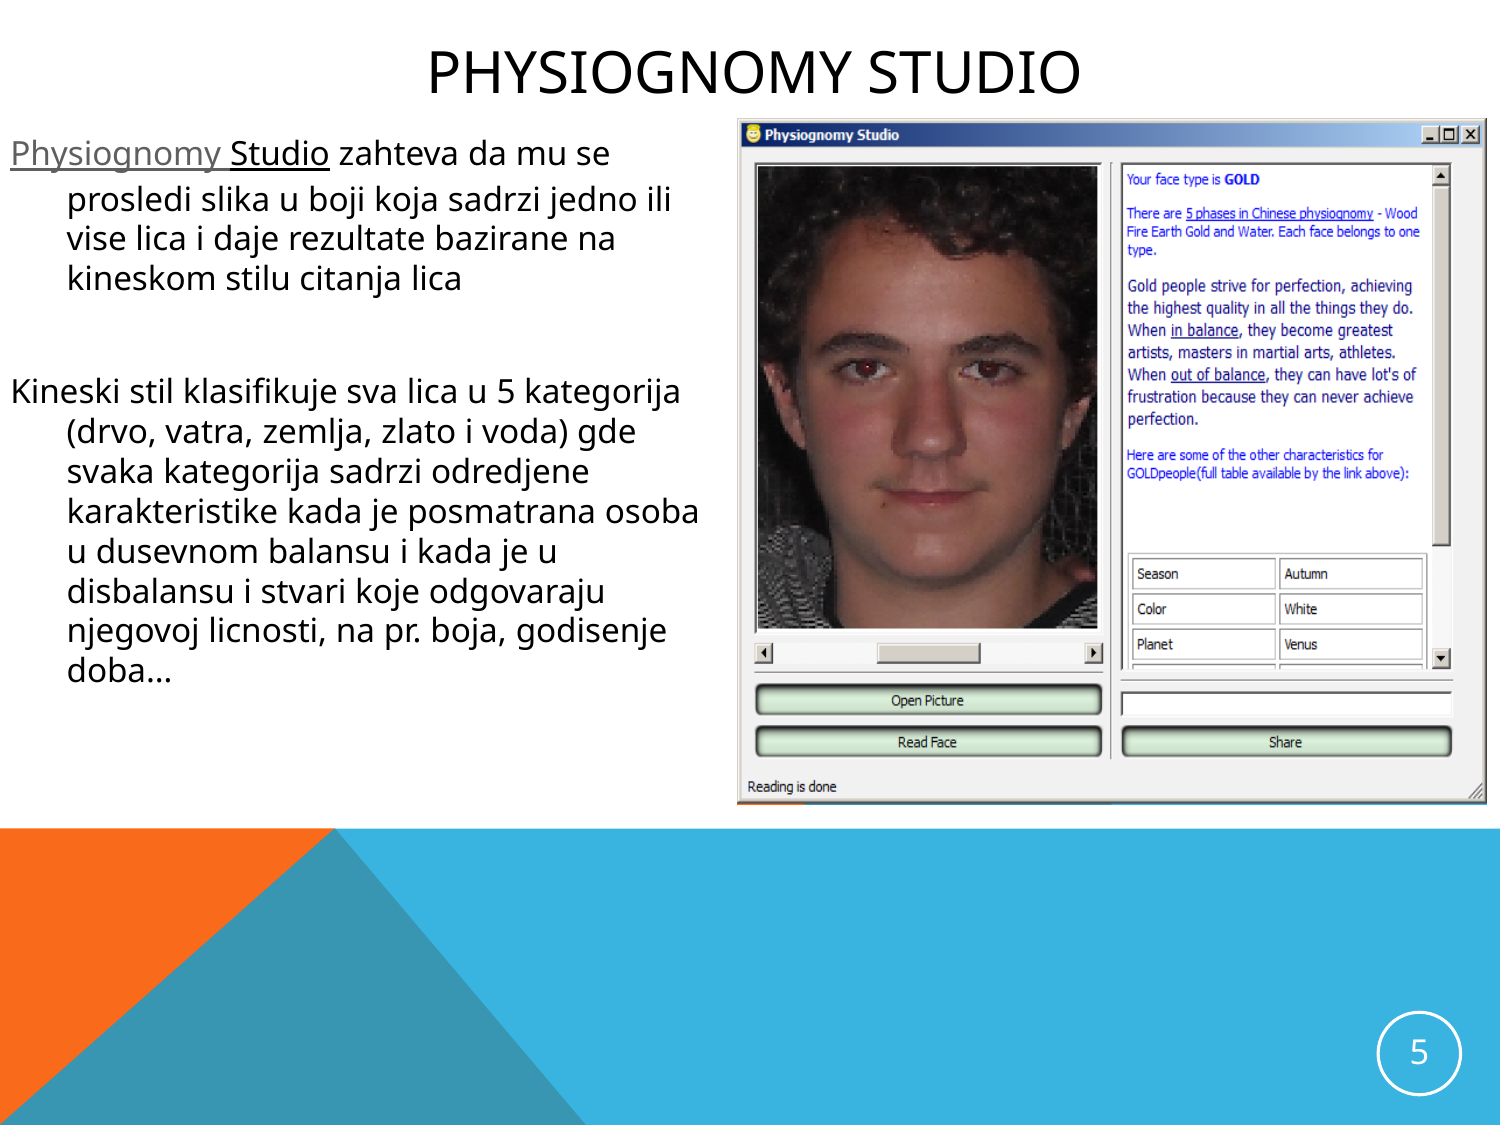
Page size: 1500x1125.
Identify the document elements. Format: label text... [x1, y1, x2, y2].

list Physiognomy Studio zahteva da mu se prosledi slika u boji koja sadrzi jedno ili vise lica i daje rezultate bazirane na kineskom stilu citanja lica Kineski stil klasifikuje sva lica u 5 kategorija (drvo, vatra, zemlja, zlato i voda) gde svaka kategorija sadrzi odredjene karakteristike kada je posmatrana osoba u dusevnom balansu i kada je u disbalansu i stvari koje odgovaraju njegovoj licnosti, na pr. boja, godisenje doba… [0, 125, 746, 838]
slide_number 5 [1376, 1010, 1463, 1097]
title Physiognomy studio [137, 24, 1372, 115]
picture [737, 118, 1487, 805]
